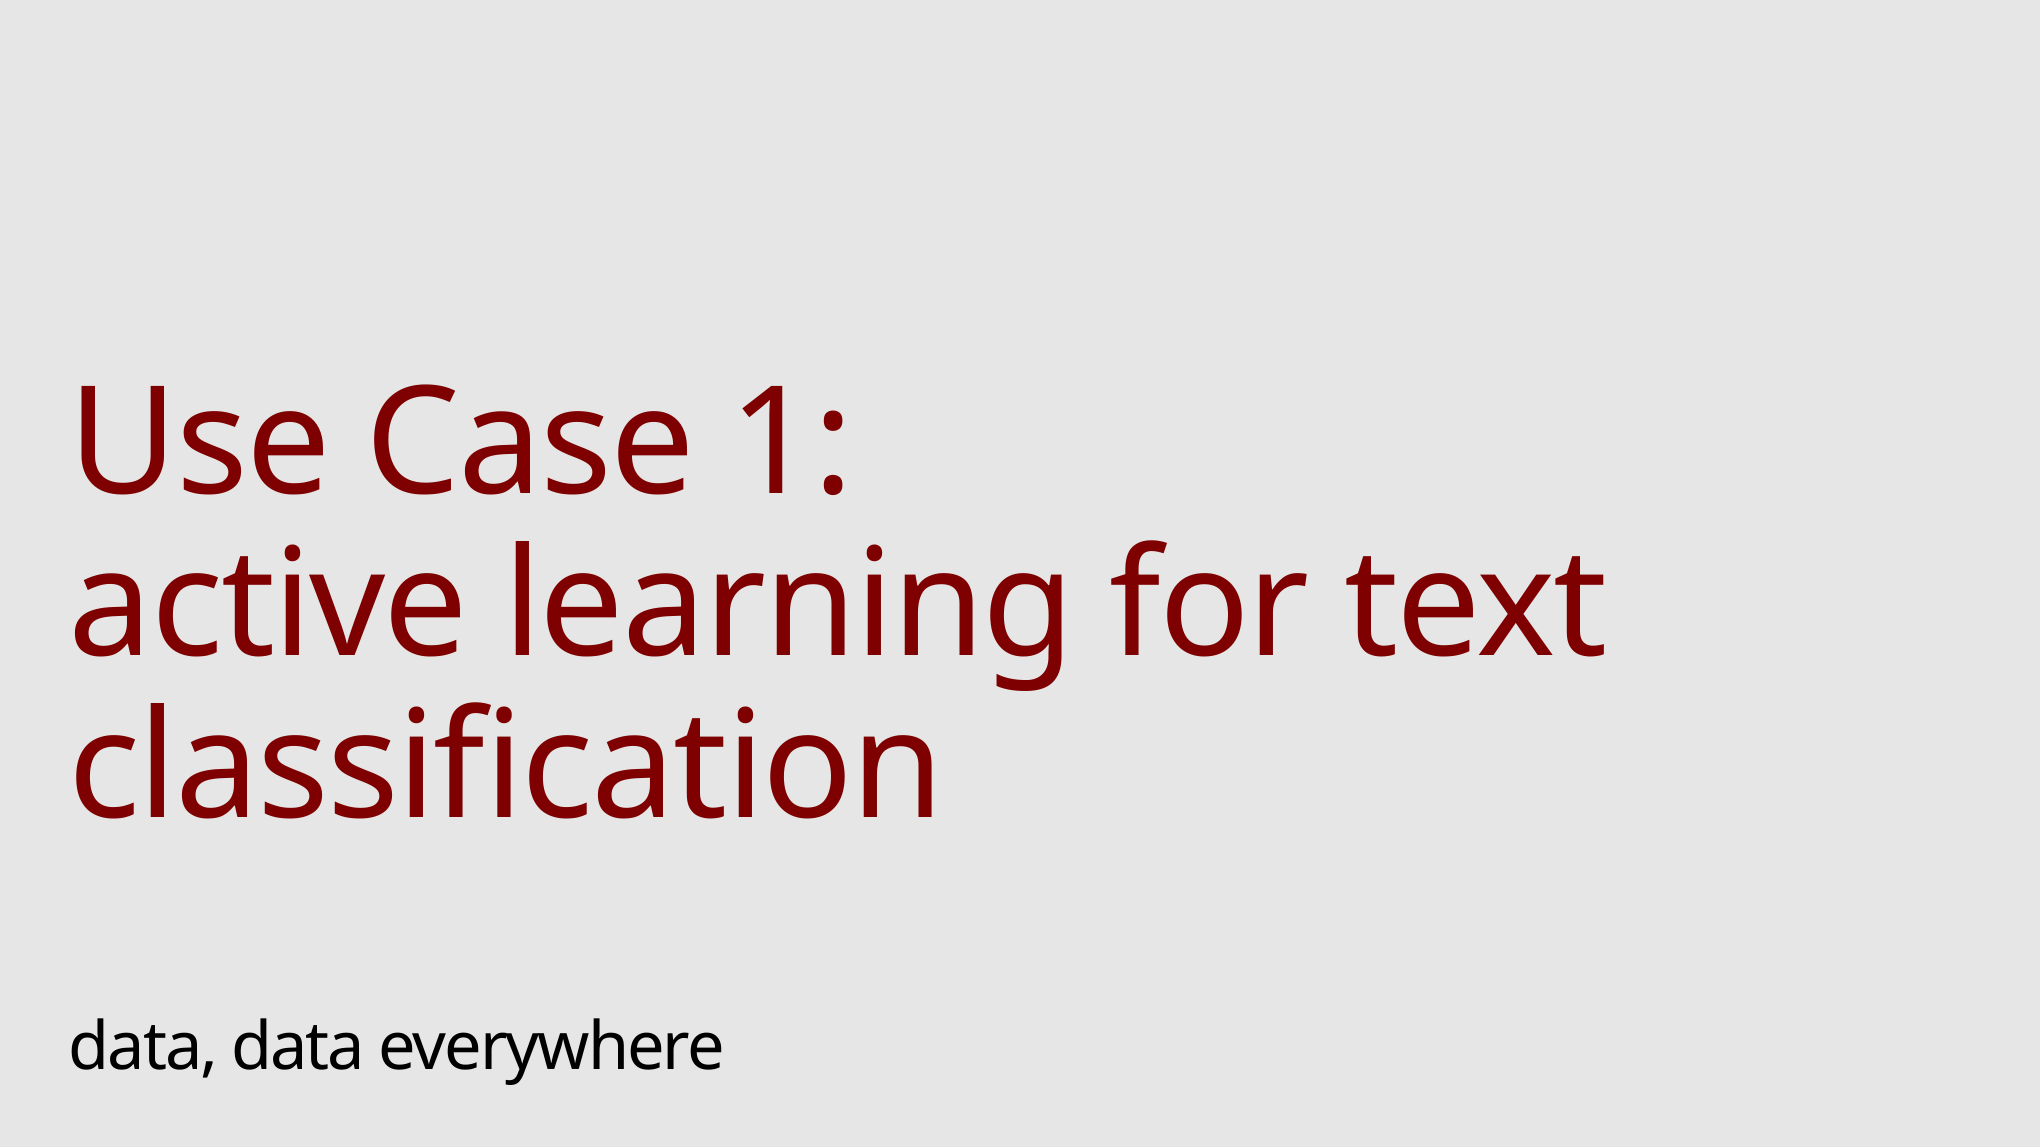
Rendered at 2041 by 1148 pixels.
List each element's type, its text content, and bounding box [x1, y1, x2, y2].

title Use Case 1: active learning for text classification data, data everywhere [45, 348, 1996, 1106]
